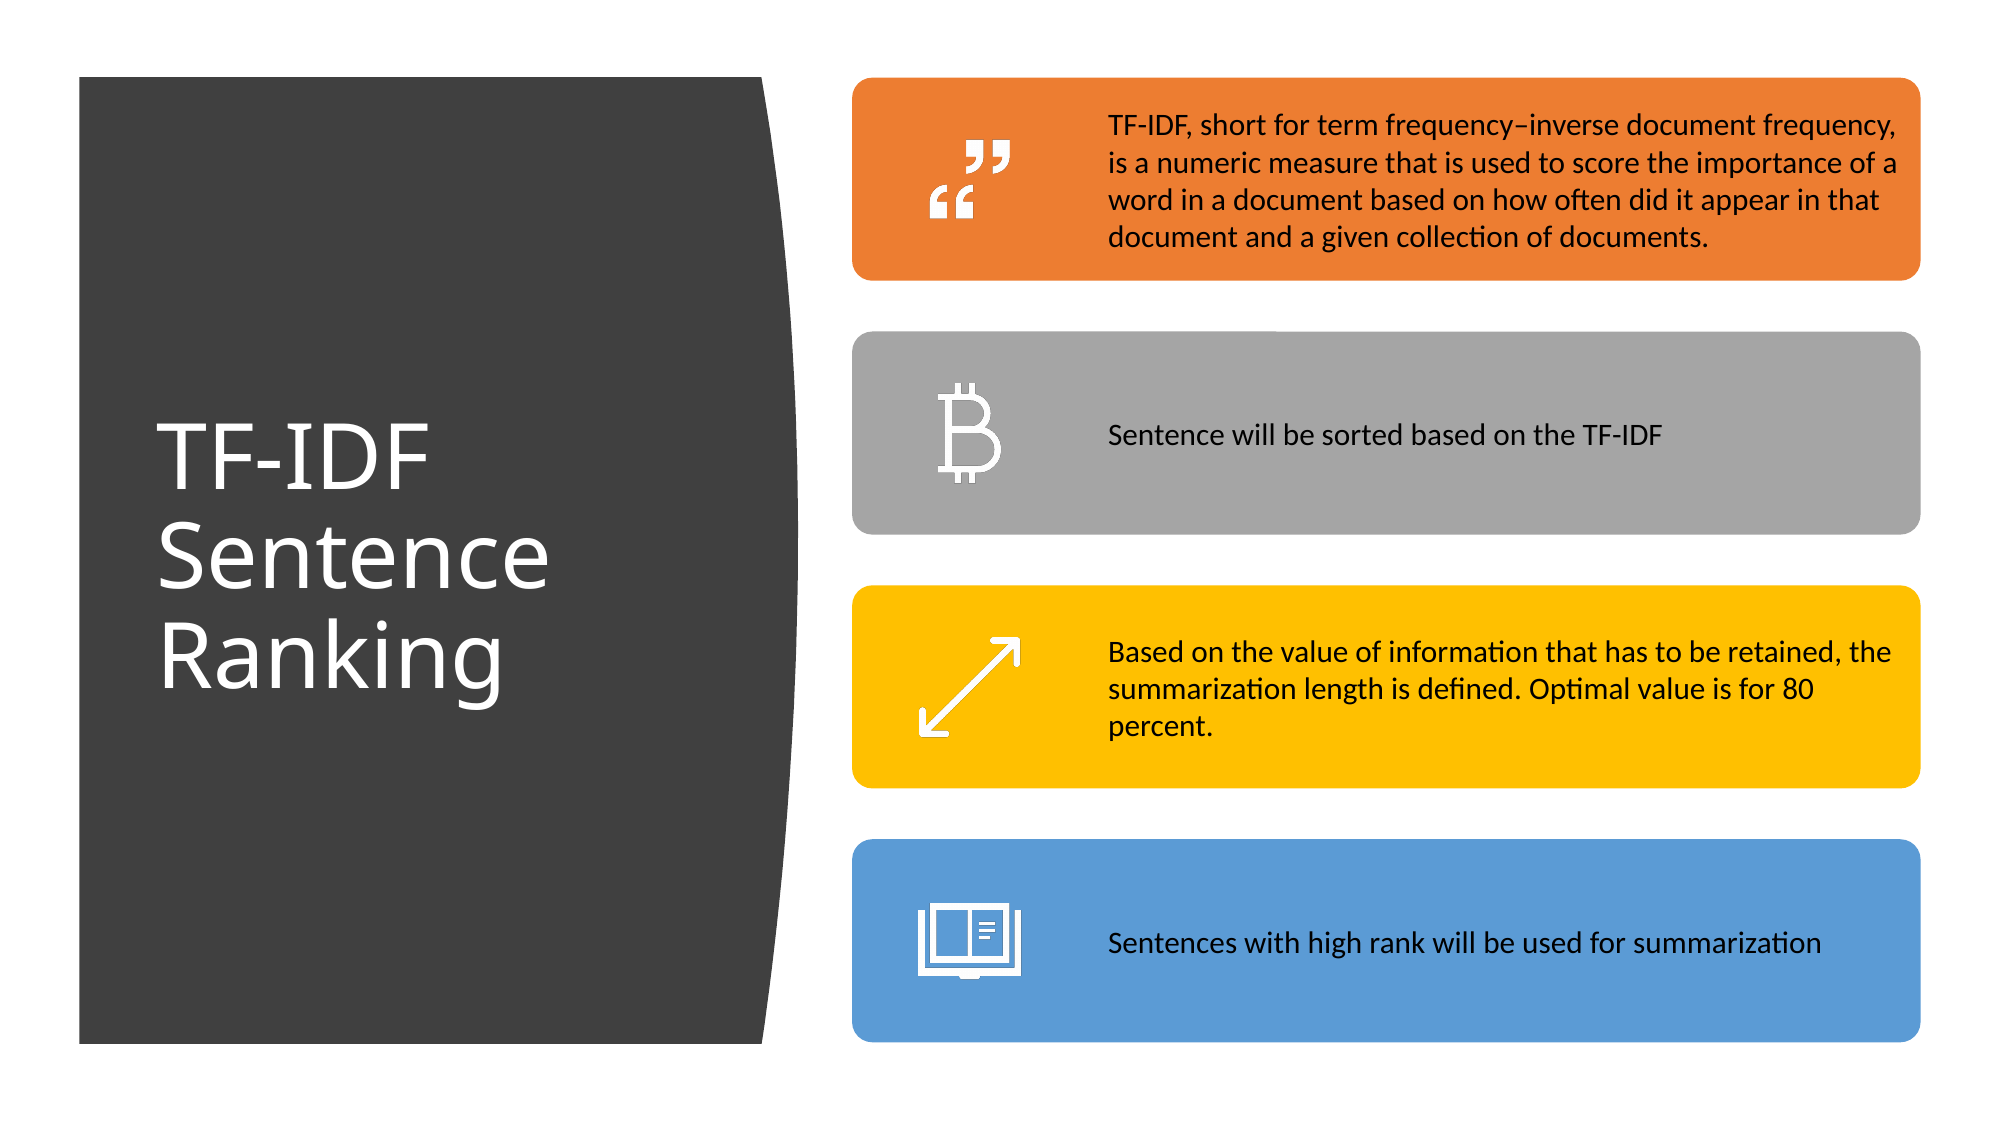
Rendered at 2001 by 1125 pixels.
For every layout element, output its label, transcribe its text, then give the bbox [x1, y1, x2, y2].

title TF-IDF Sentence Ranking [141, 166, 702, 953]
text_box [78, 76, 800, 1045]
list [852, 77, 1921, 1043]
